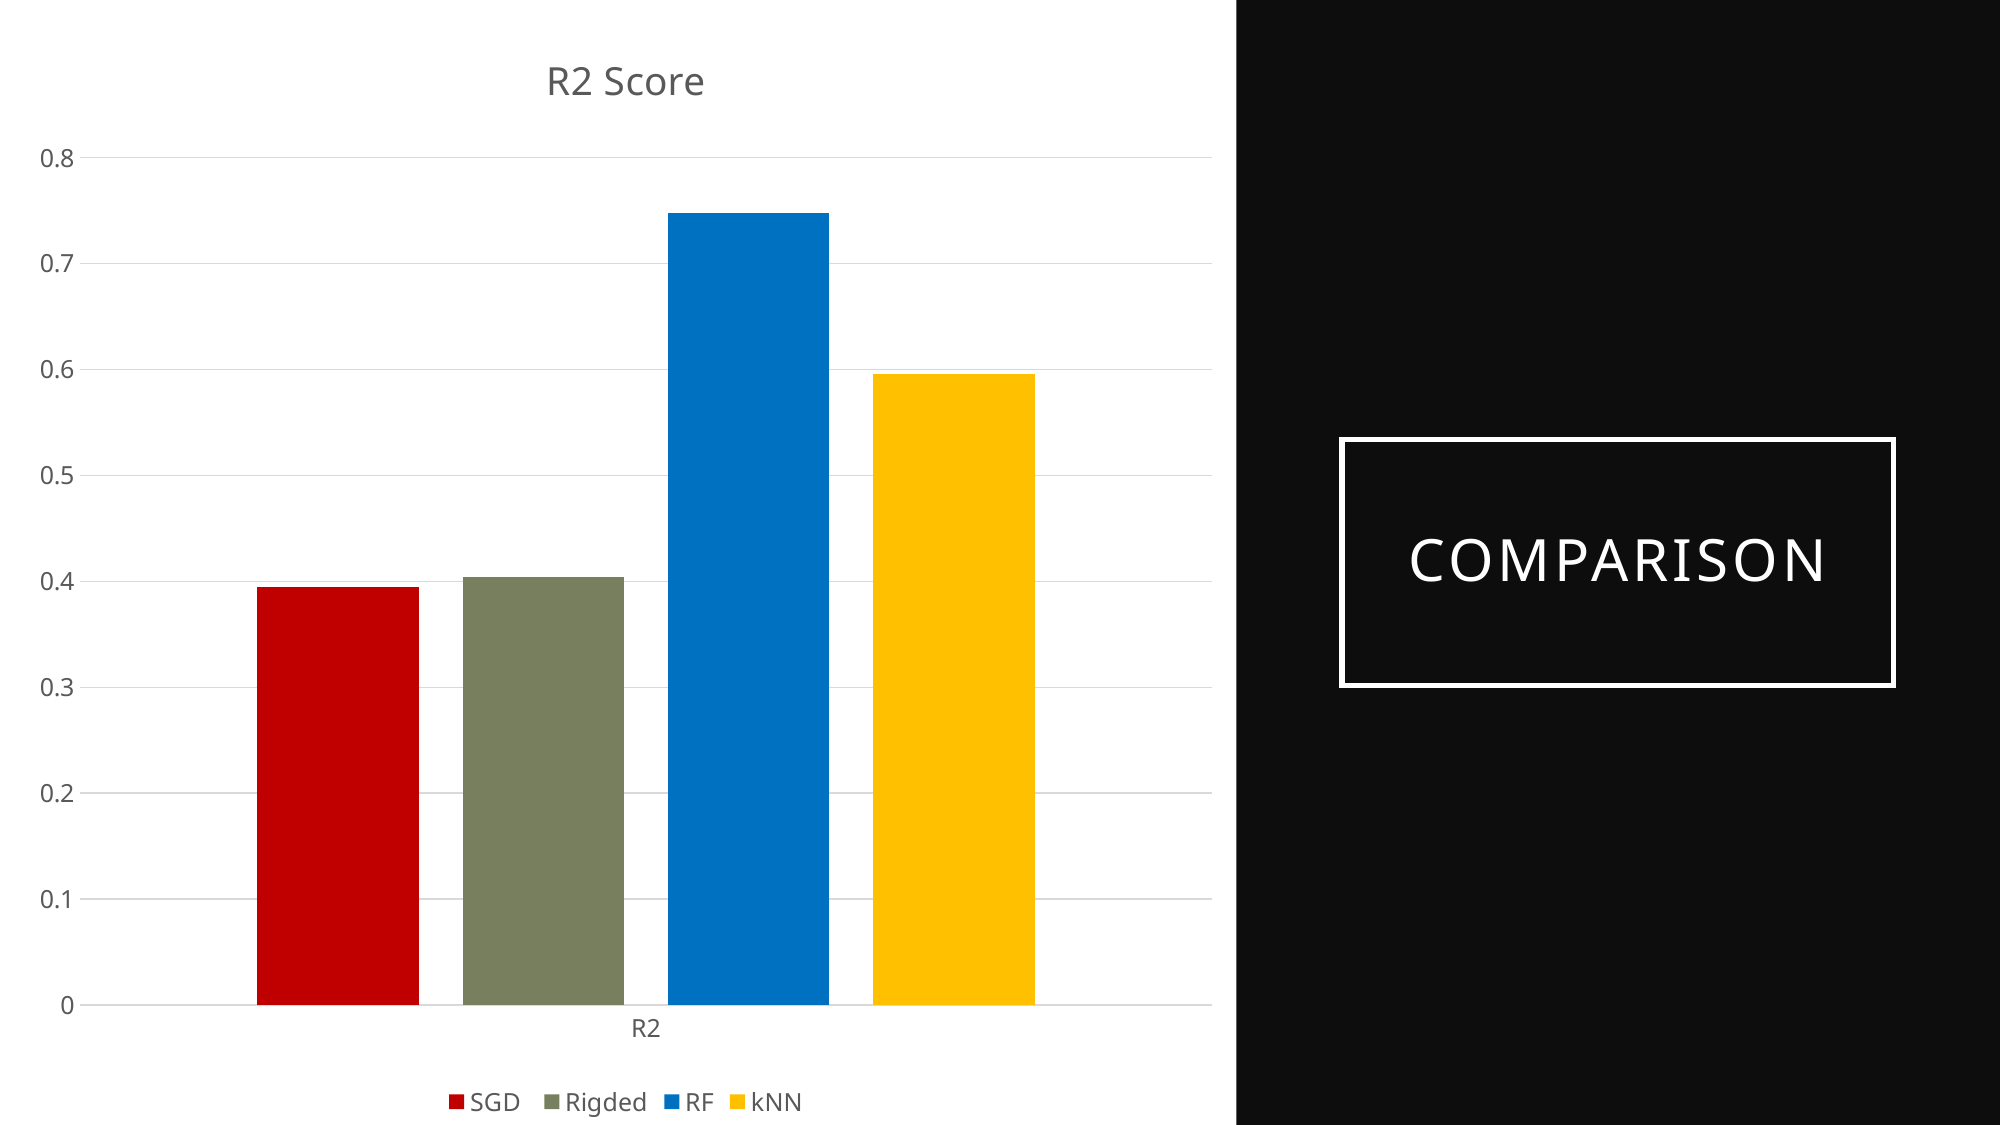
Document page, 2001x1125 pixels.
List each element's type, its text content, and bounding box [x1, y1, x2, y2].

text_box [0, 0, 1235, 1125]
text_box [1235, 0, 2000, 1125]
title Comparison [1339, 437, 1896, 688]
chart [15, 11, 1236, 1125]
